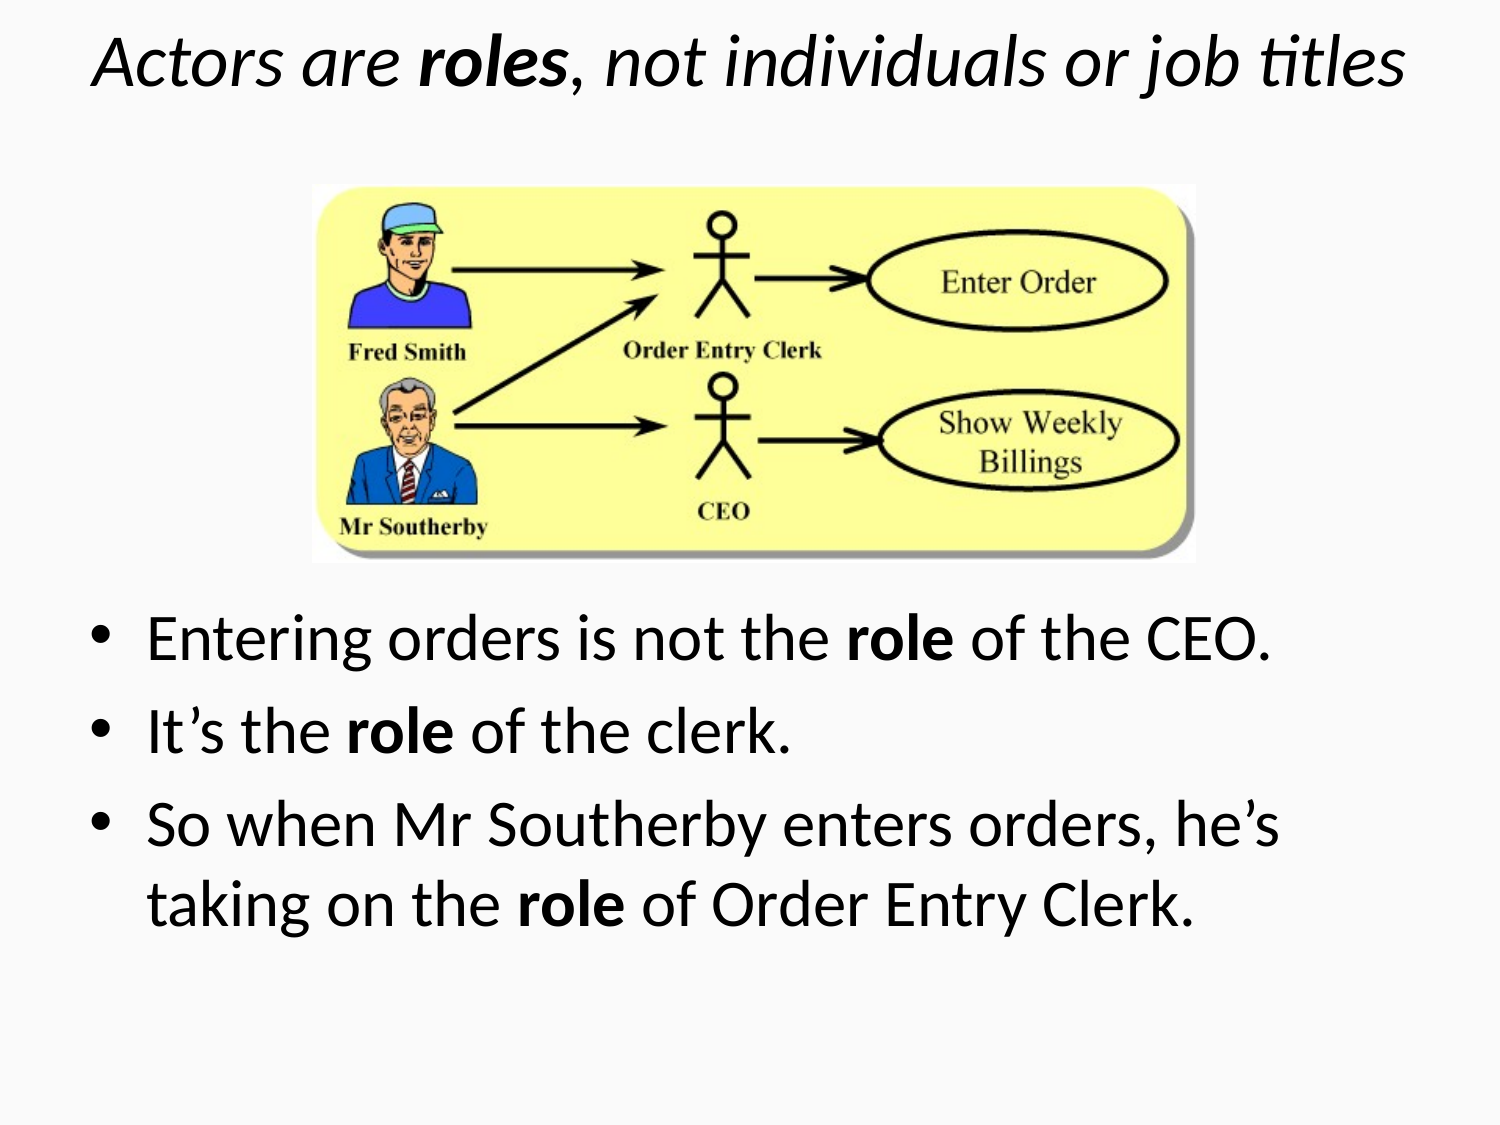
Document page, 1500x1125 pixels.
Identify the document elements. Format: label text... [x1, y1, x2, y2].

title Actors are roles, not individuals or job titles [0, 0, 1500, 114]
list Entering orders is not the role of the CEO. It’s the role of the clerk. So when Mr Southerby enters orders, he’s taking on the role of Order Entry Clerk. [75, 586, 1425, 1005]
picture [312, 184, 1196, 563]
